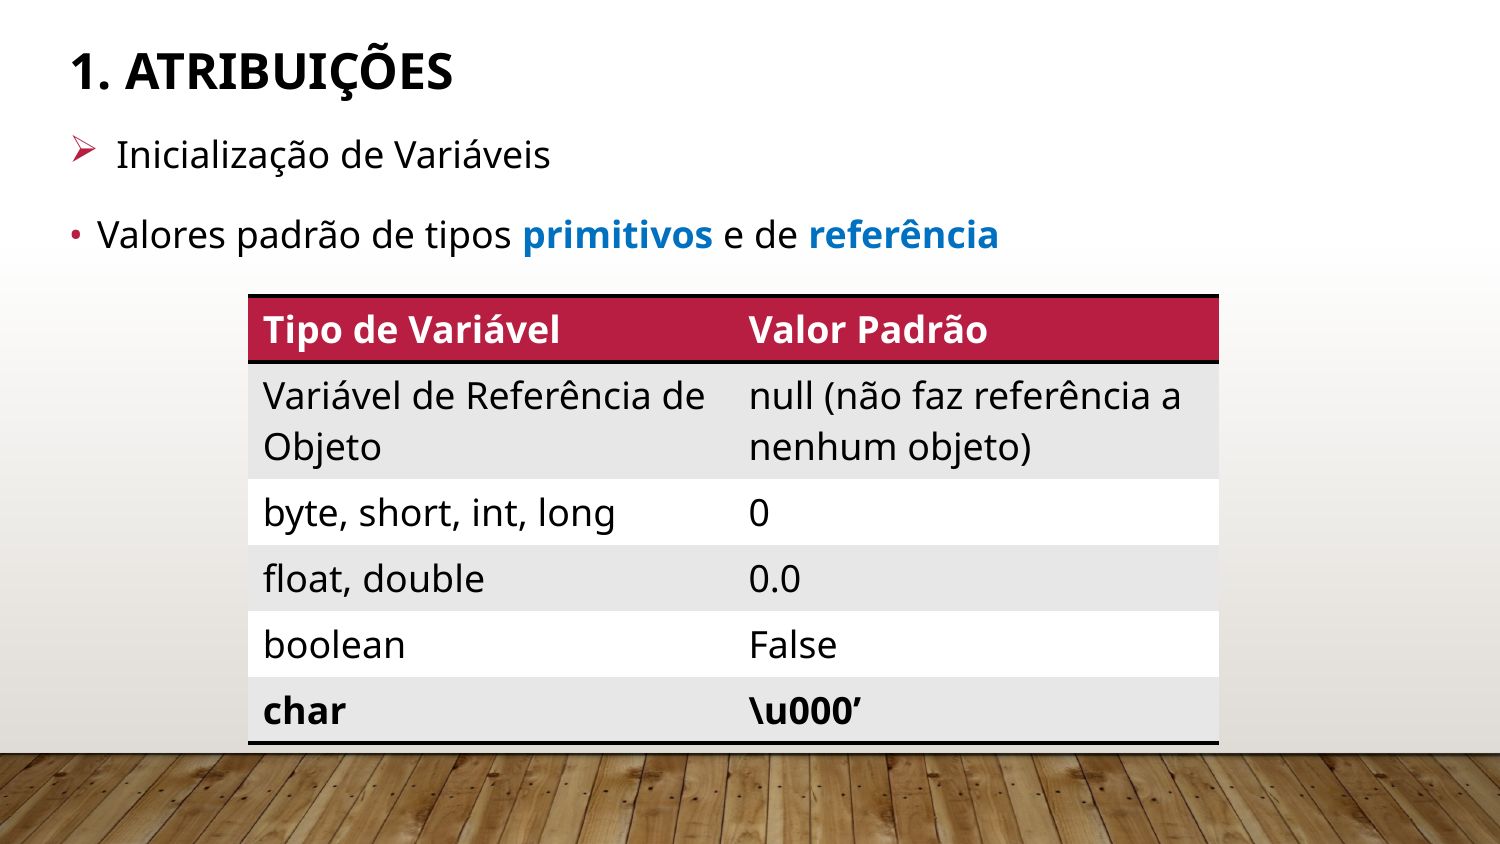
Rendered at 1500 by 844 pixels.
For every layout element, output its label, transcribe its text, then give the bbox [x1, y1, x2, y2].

table_cell 0 [734, 479, 1219, 545]
title 1. Atribuições [54, 38, 1386, 110]
table_header Valor Padrão [734, 298, 1219, 360]
table_cell null (não faz referência a nenhum objeto) [734, 364, 1219, 479]
table_cell False [734, 611, 1219, 677]
table_cell byte, short, int, long [248, 479, 734, 545]
table_cell char [248, 677, 734, 741]
table_cell 0.0 [734, 545, 1219, 611]
table_cell boolean [248, 611, 734, 677]
subtitle Inicialização de Variáveis [54, 123, 1386, 169]
table_header Tipo de Variável [248, 298, 734, 360]
picture [0, 753, 1500, 844]
table_cell Variável de Referência de Objeto [248, 364, 734, 479]
table_cell \u000’ [734, 677, 1219, 741]
list Valores padrão de tipos primitivos e de referência [53, 195, 1386, 725]
table_cell float, double [248, 545, 734, 611]
